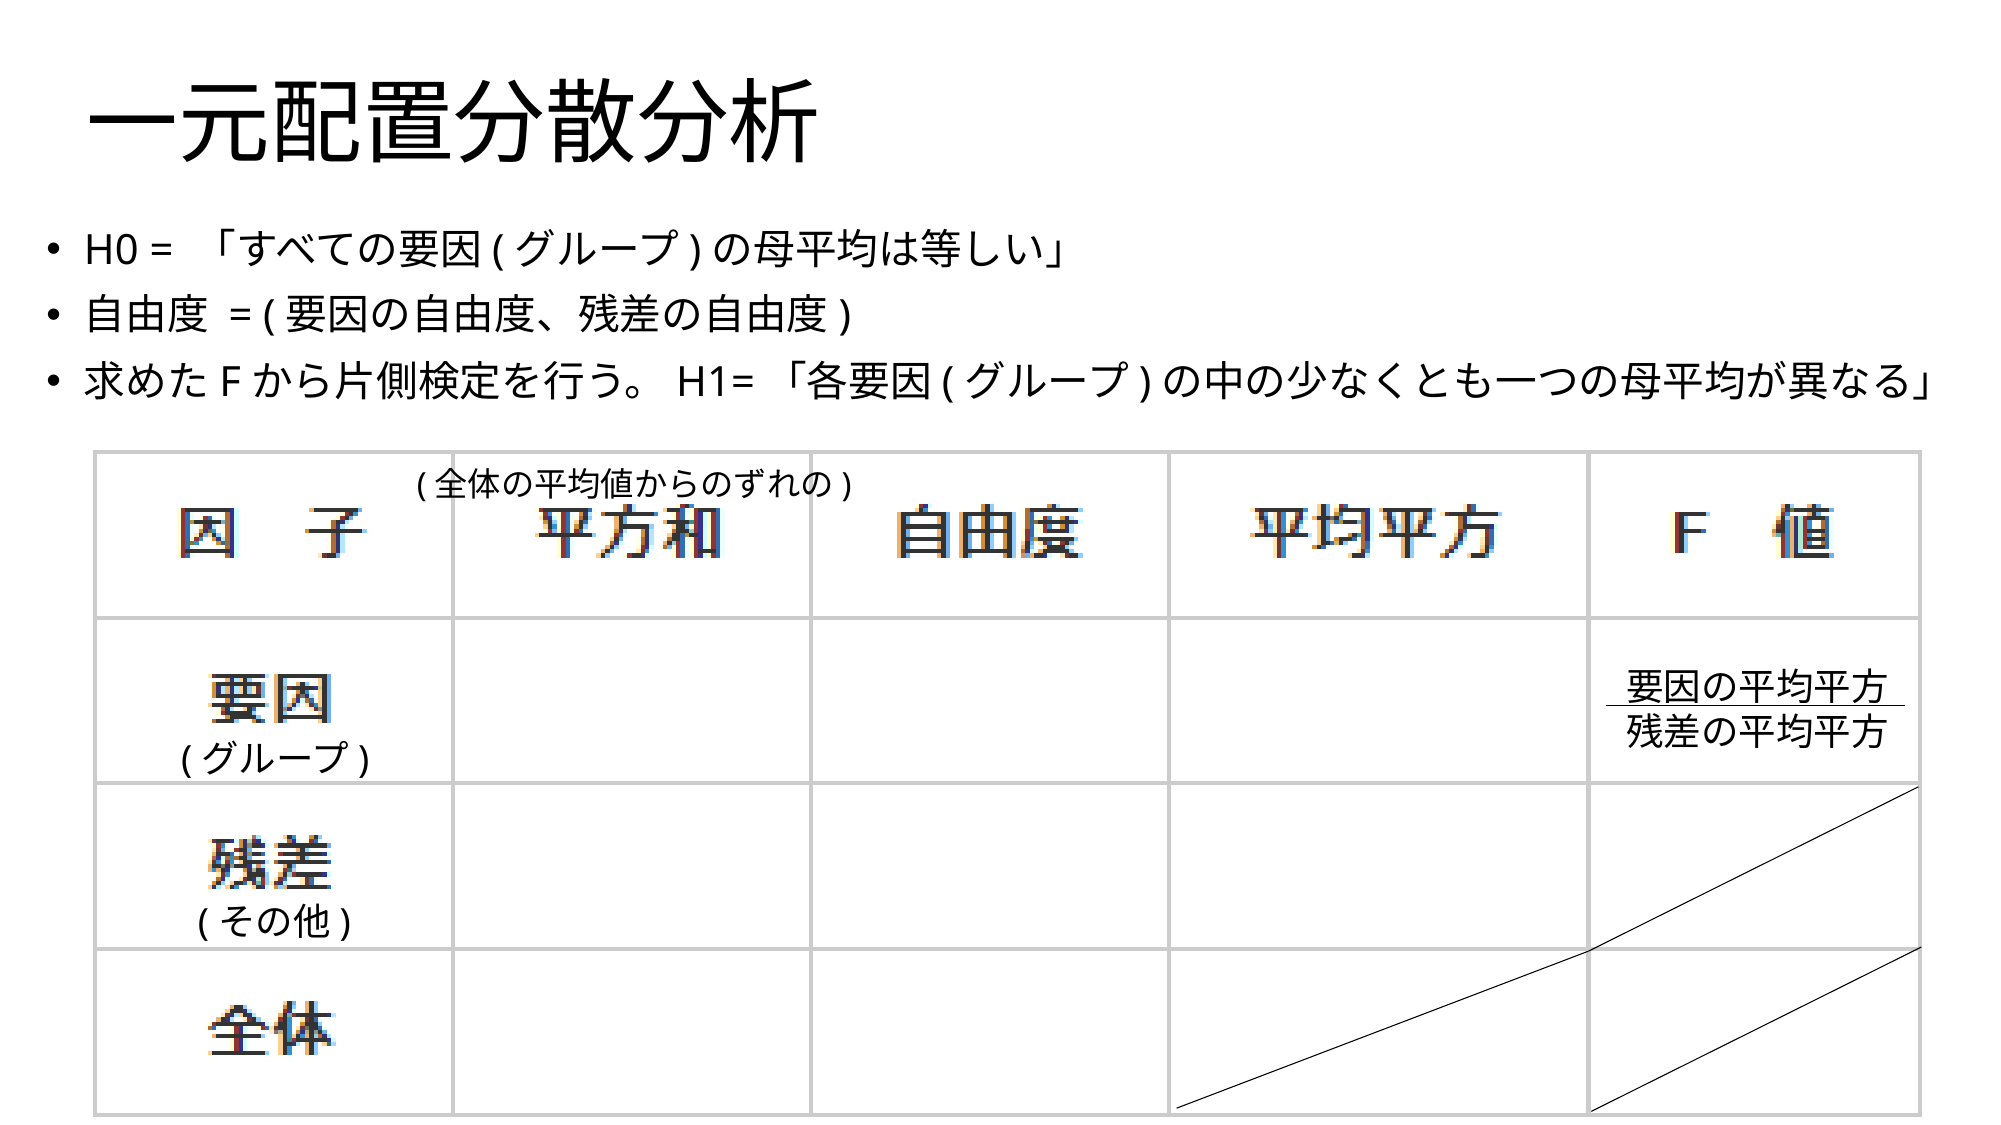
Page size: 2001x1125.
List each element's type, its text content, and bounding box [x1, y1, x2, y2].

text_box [1176, 951, 1589, 1109]
title 一元配置分散分析 [71, 16, 1797, 220]
list H0 = 「すべての要因(グループ)の母平均は等しい」 自由度 = (要因の自由度、残差の自由度) 求めたFから片側検定を行う。H1=「各要因(グループ)の中の少なくとも一つの母平均が異なる」 [31, 220, 2000, 935]
picture [49, 413, 1958, 1125]
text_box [1588, 786, 1919, 952]
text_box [1591, 947, 1922, 1112]
